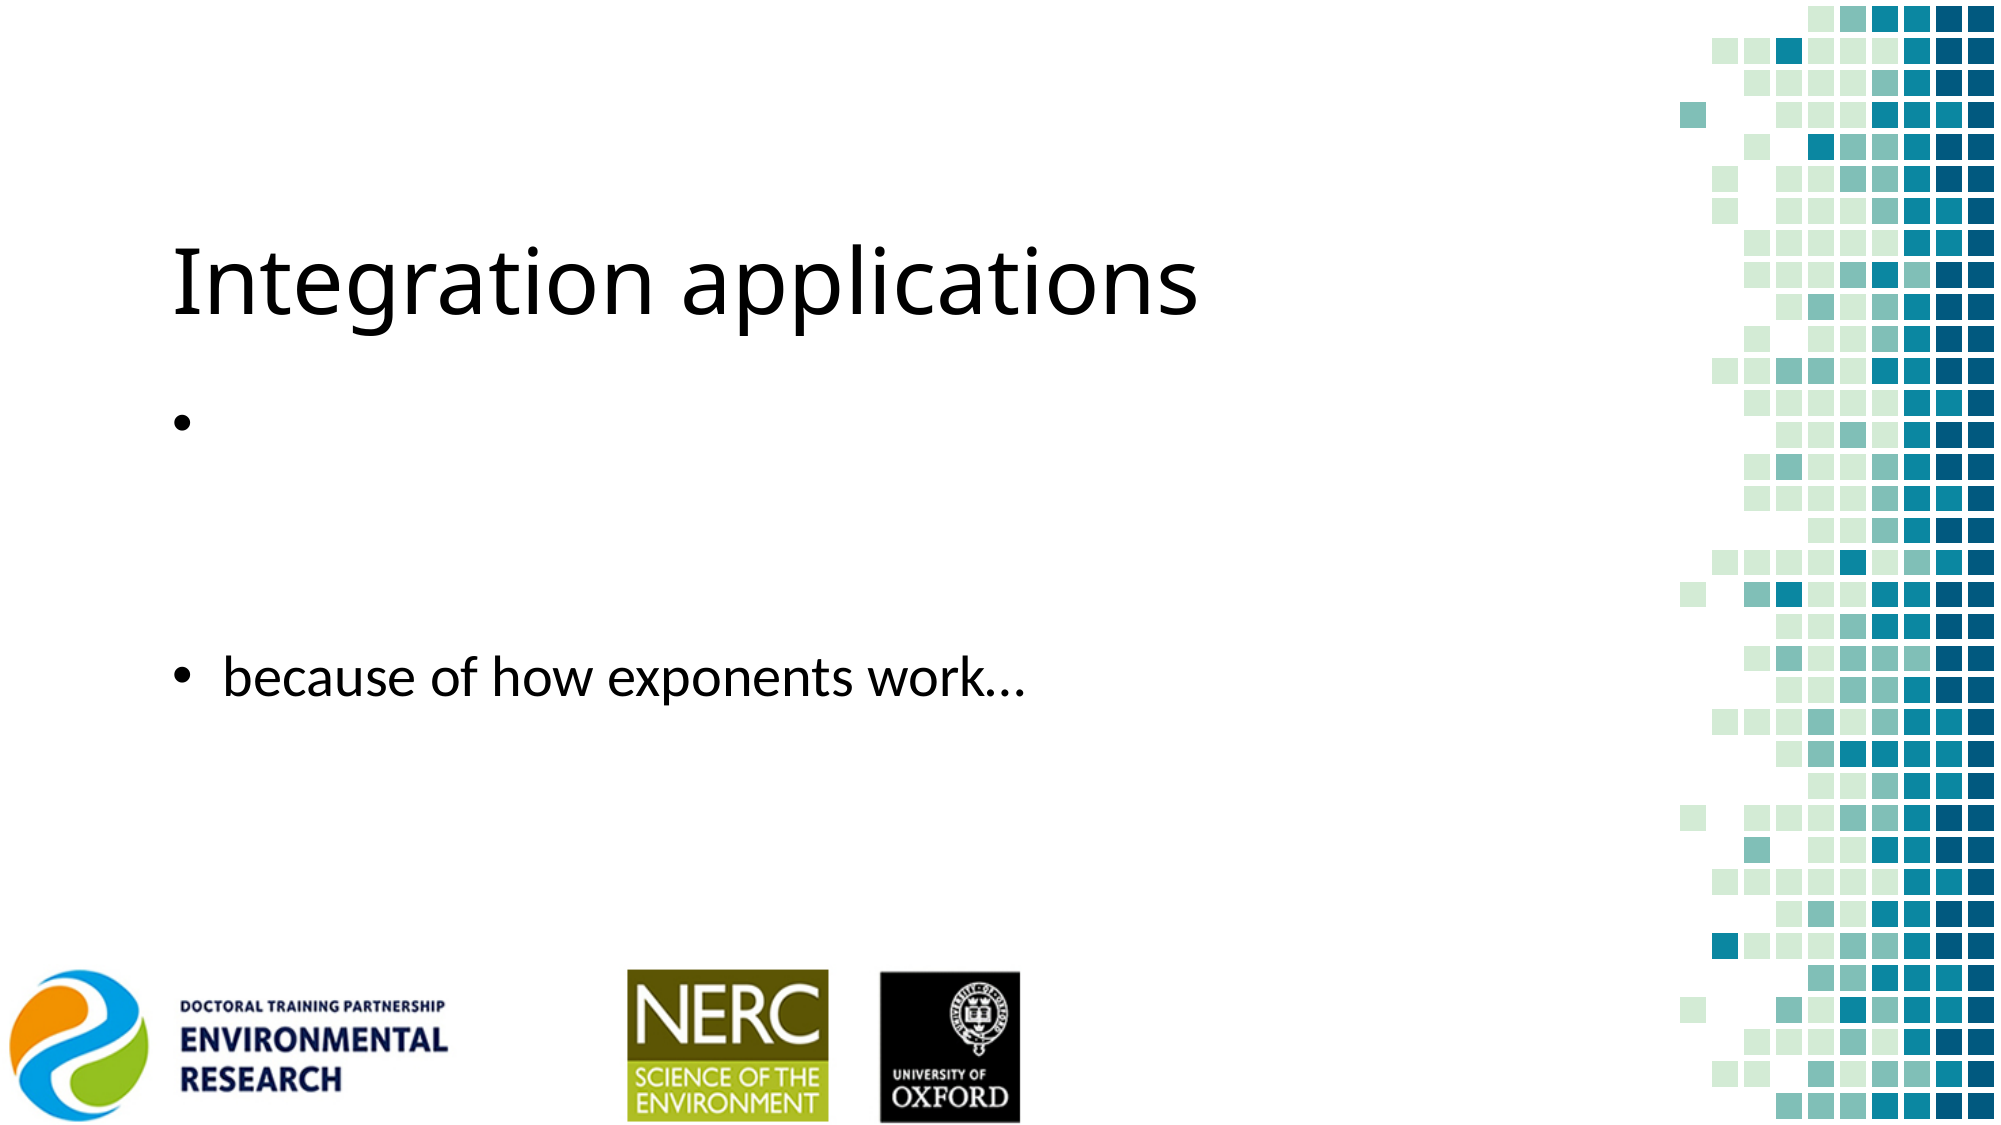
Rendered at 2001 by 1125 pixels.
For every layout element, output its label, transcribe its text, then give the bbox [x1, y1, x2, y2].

title Integration applications [157, 161, 1636, 350]
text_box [0, 964, 1676, 1125]
